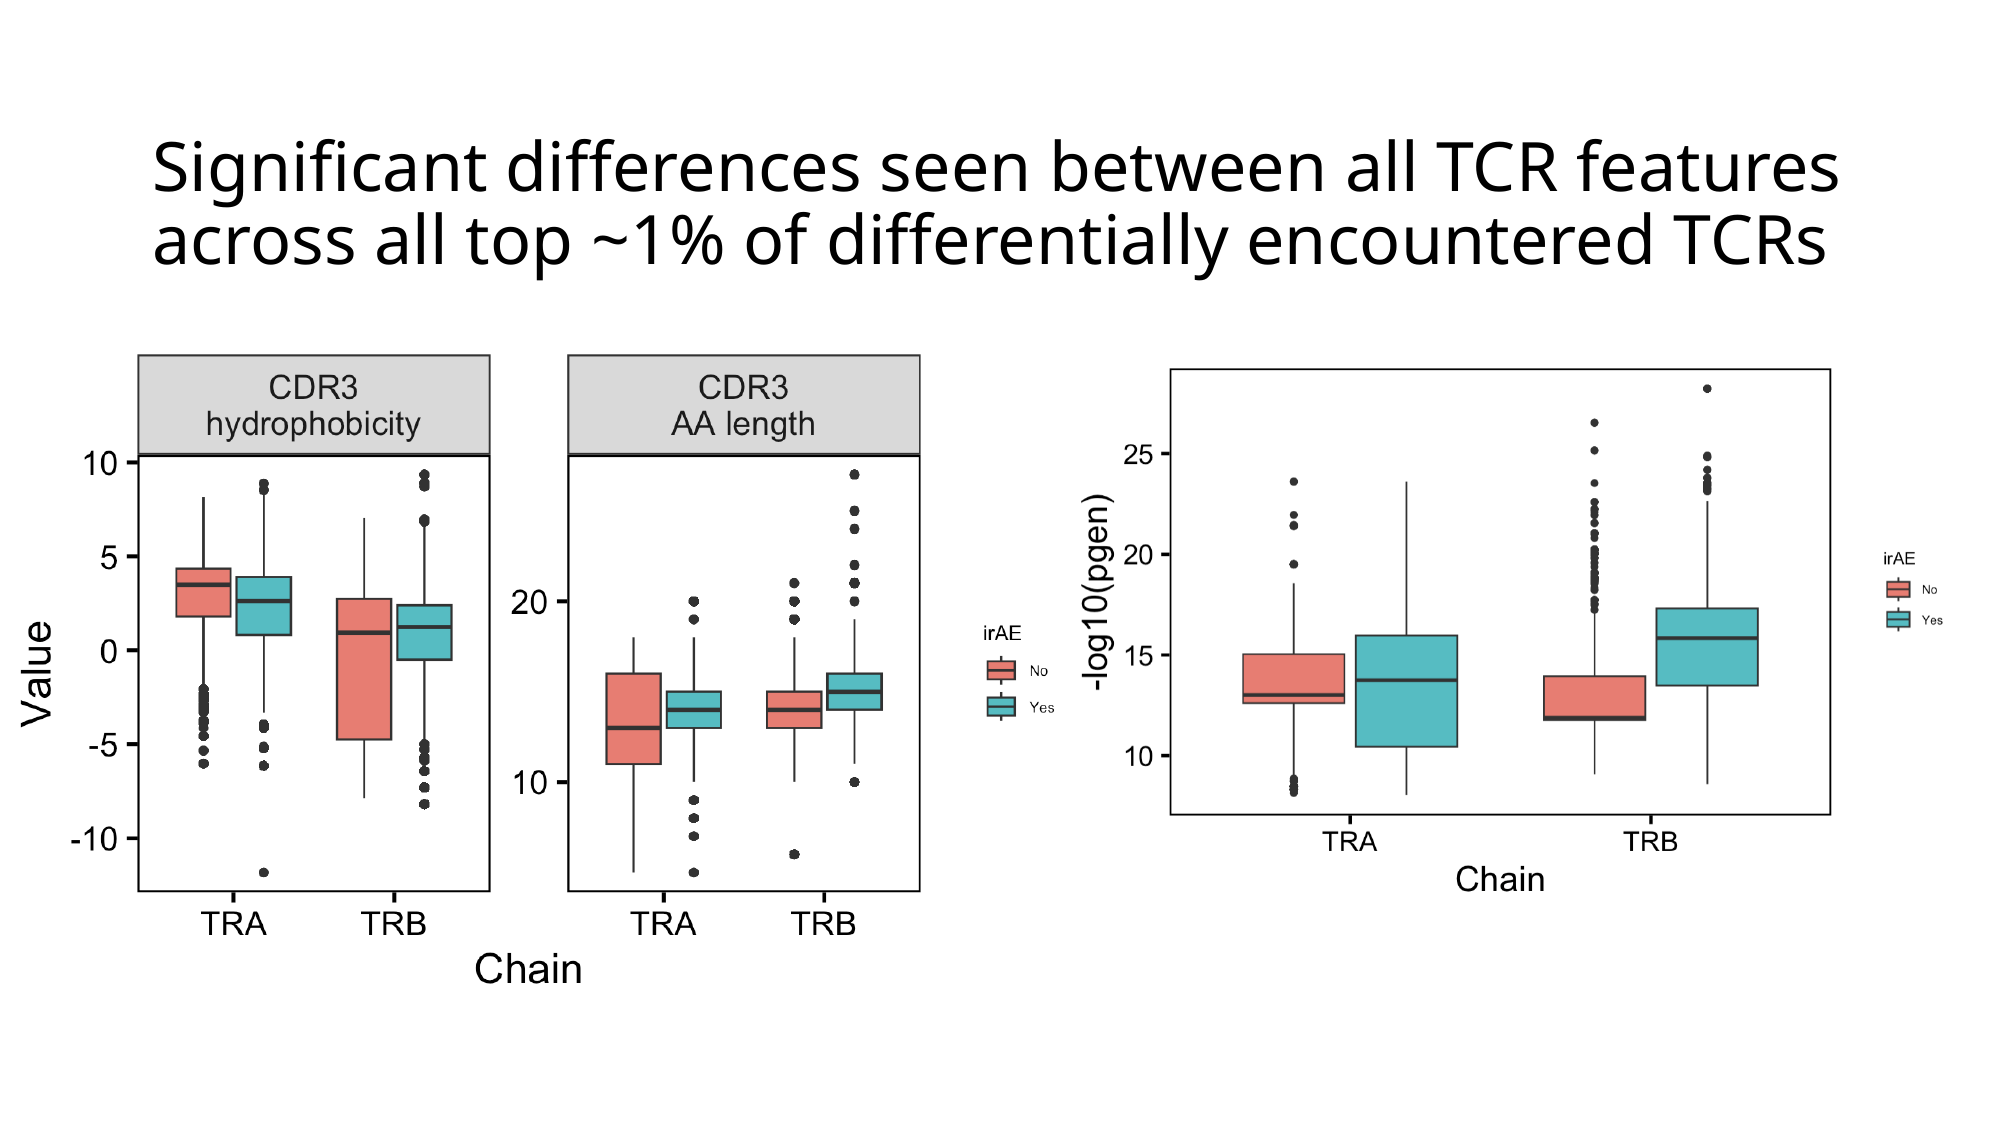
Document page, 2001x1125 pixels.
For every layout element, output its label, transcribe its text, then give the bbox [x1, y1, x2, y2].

title Significant differences seen between all TCR features across all top ~1% of differentially encountered TCRs [137, 97, 1863, 315]
picture [0, 316, 1060, 1000]
picture [1066, 347, 1976, 921]
